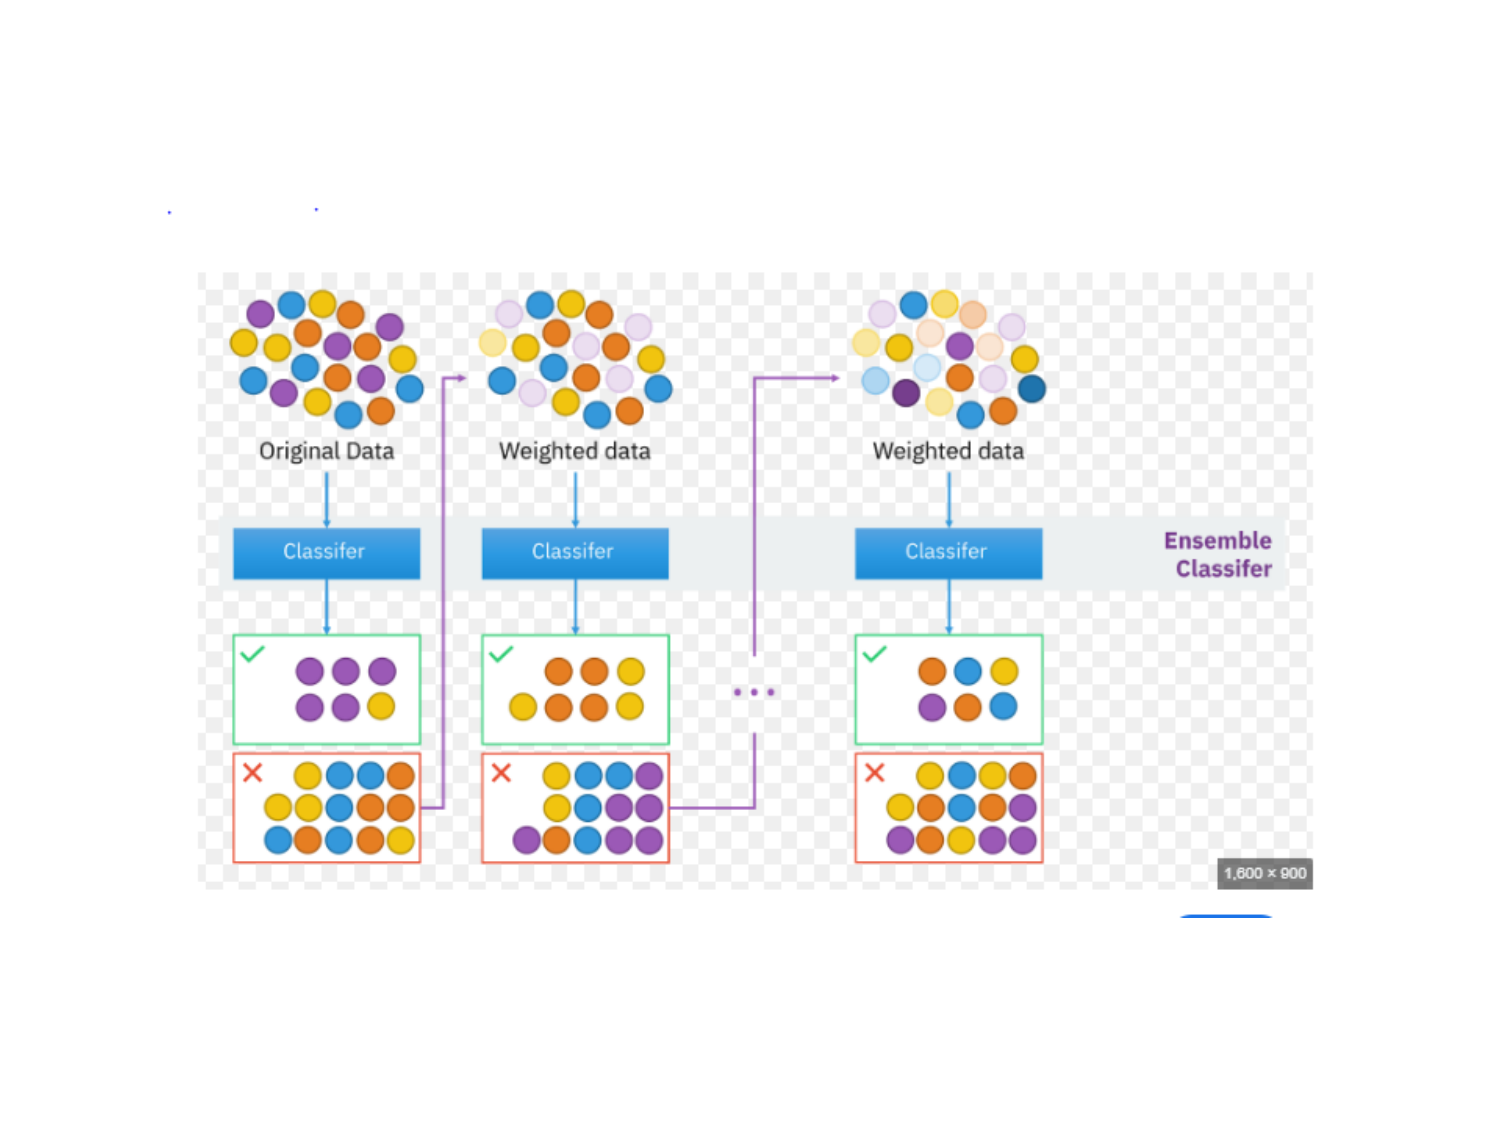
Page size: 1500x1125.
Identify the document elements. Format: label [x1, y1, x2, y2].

picture [167, 207, 1333, 918]
